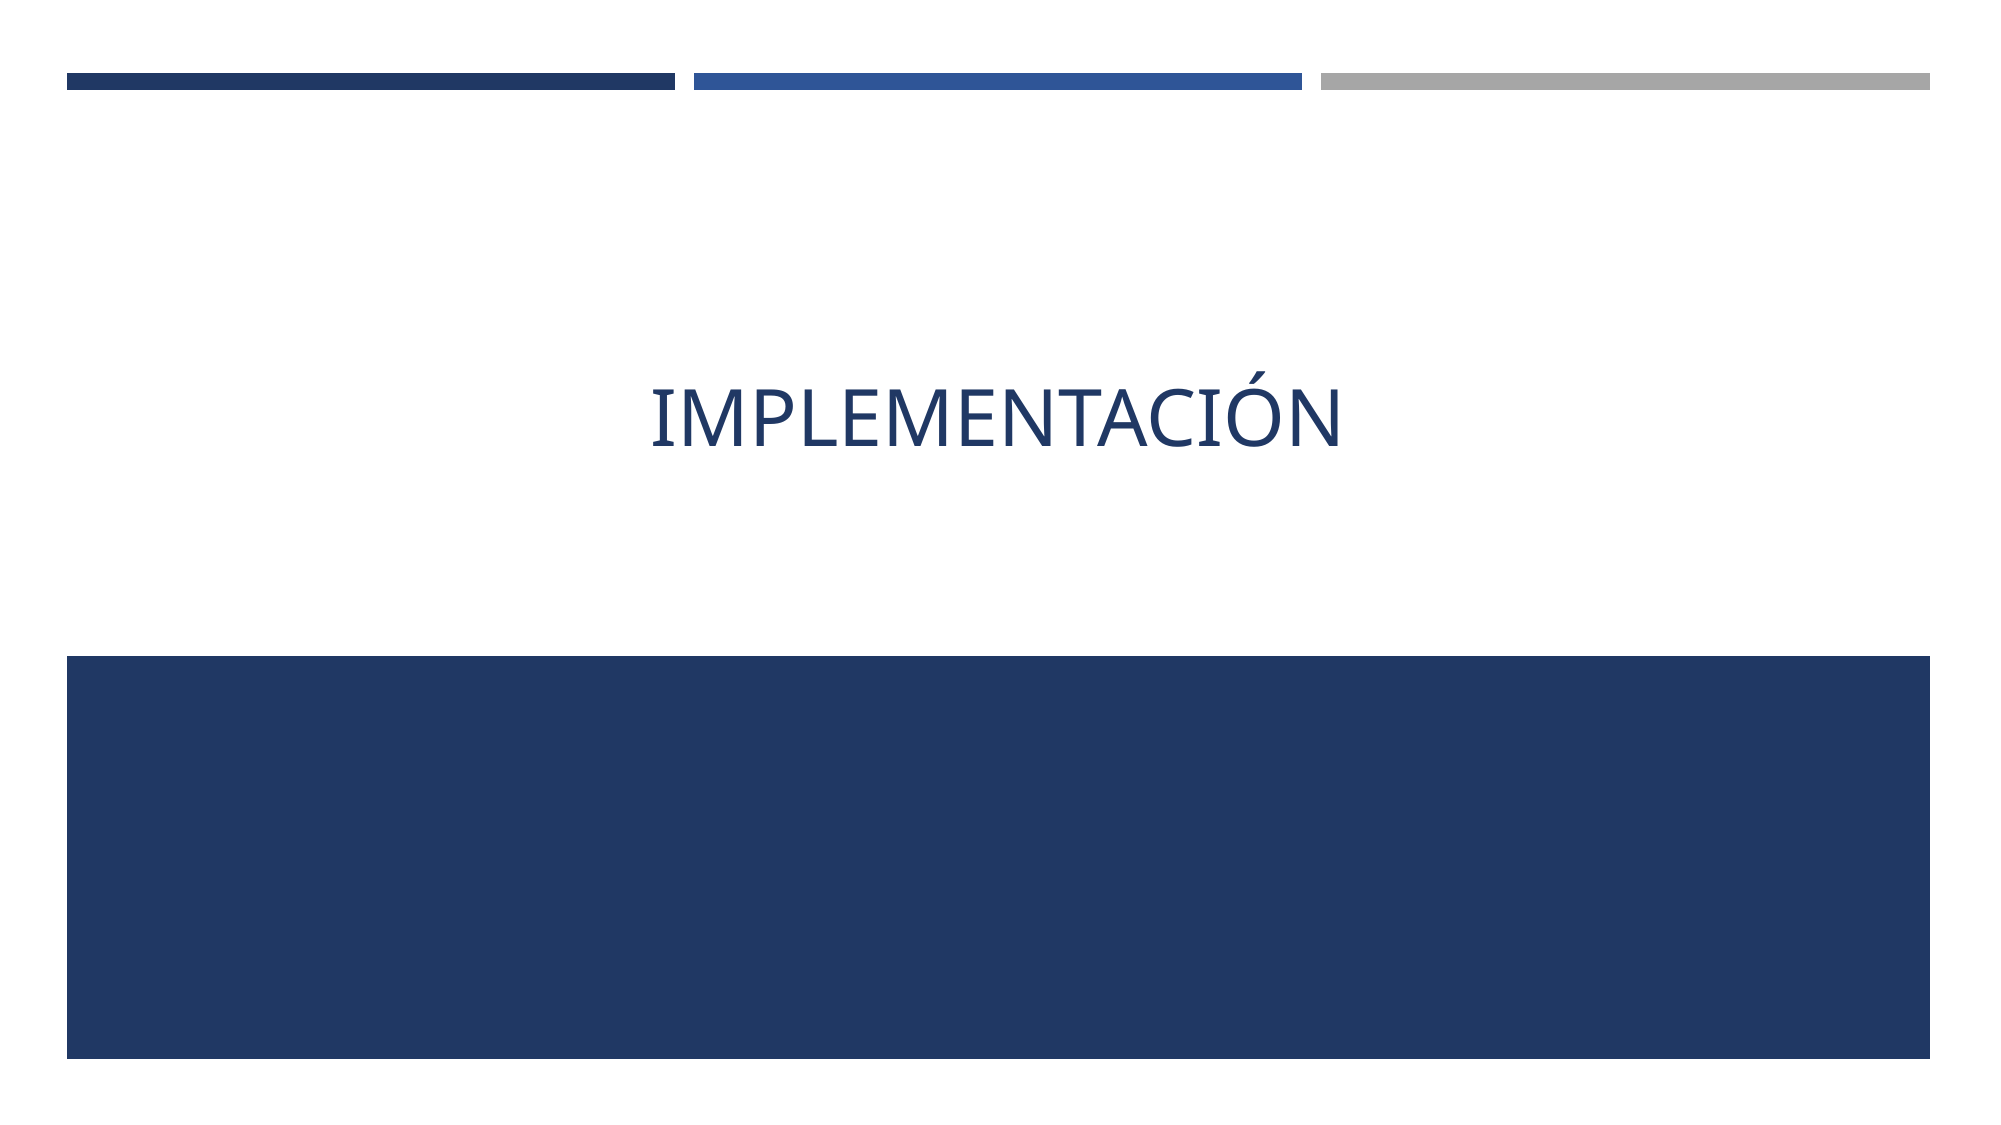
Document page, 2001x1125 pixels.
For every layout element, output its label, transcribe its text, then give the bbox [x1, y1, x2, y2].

text_box [67, 73, 675, 90]
text_box [694, 73, 1302, 90]
text_box [67, 656, 1930, 1059]
text_box [1321, 73, 1930, 90]
text_box IMPLEMENTACIÓN [181, 359, 1815, 470]
